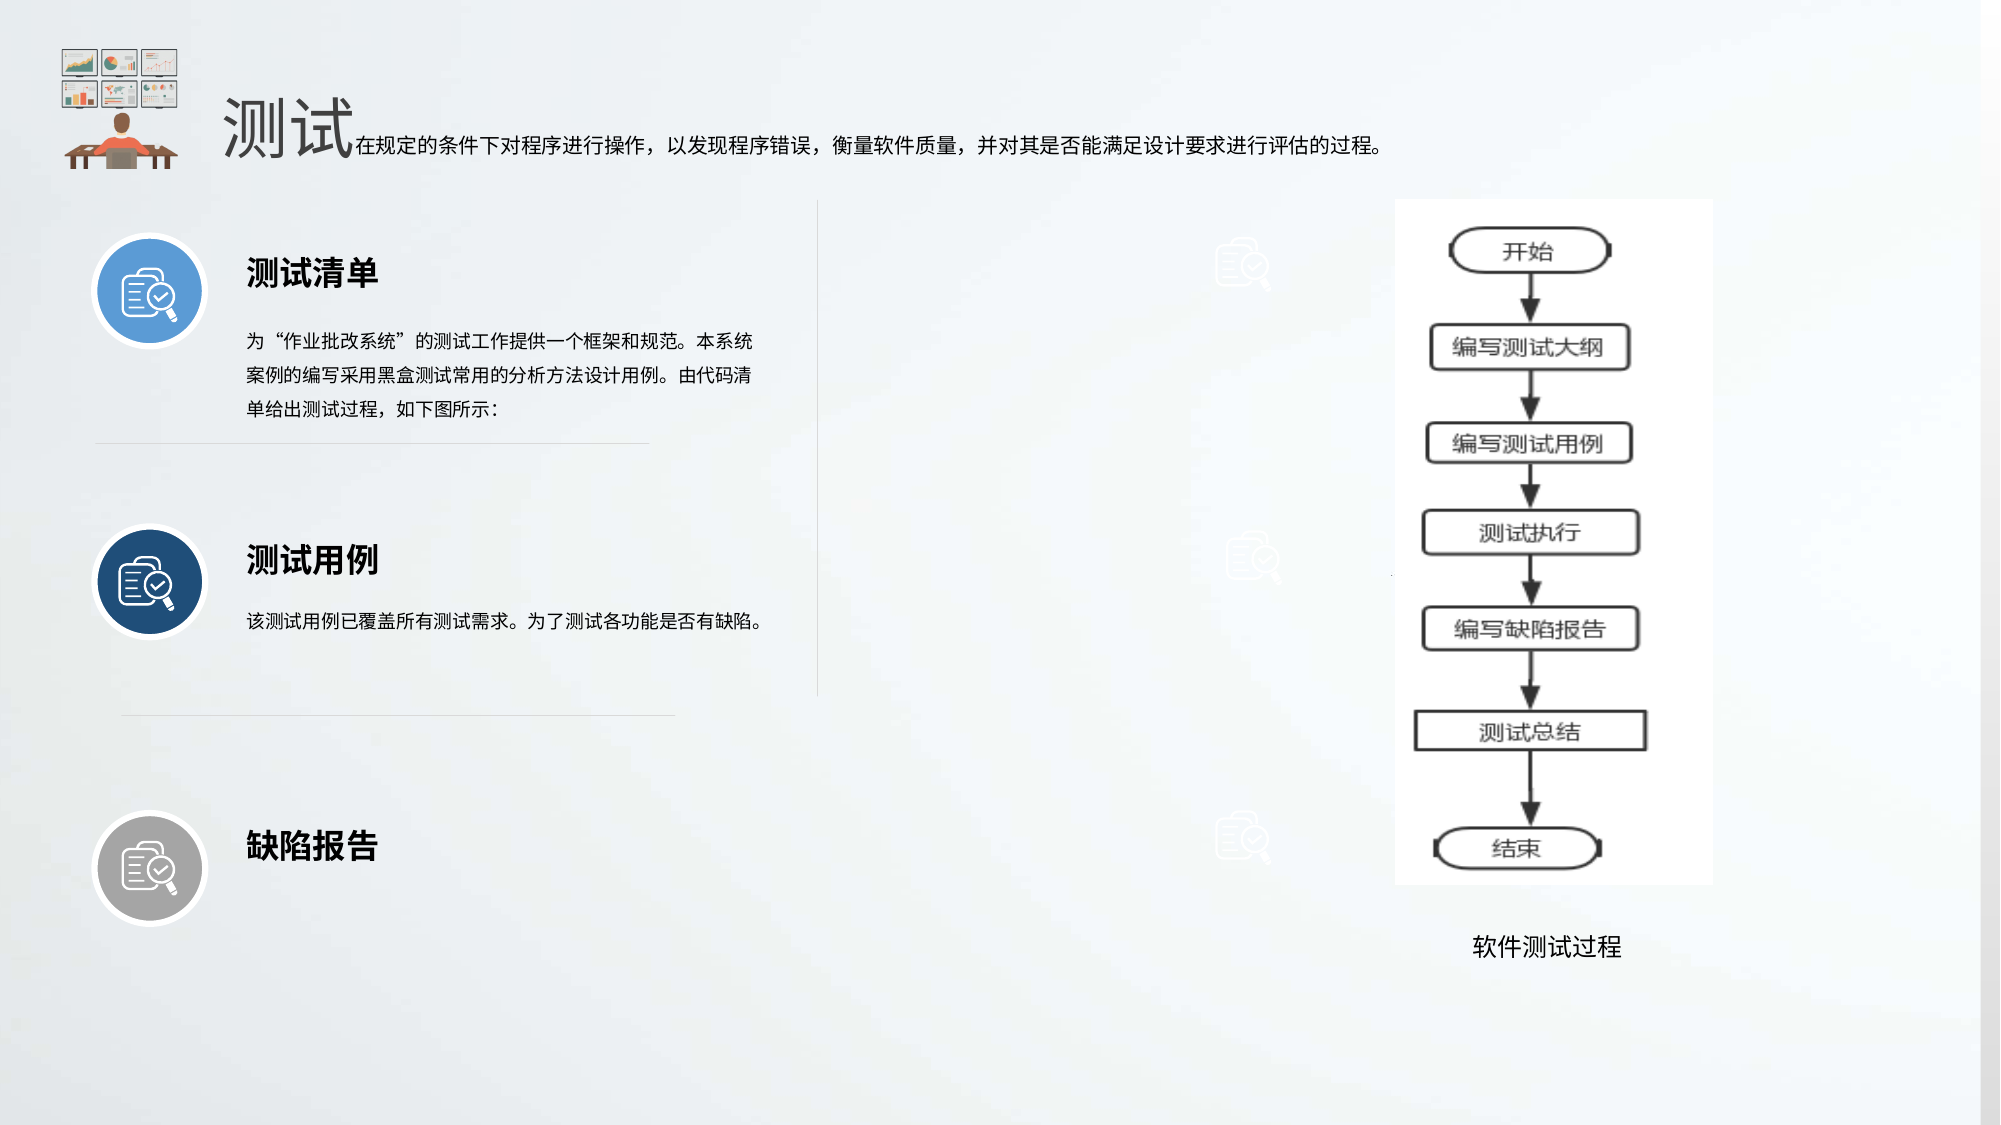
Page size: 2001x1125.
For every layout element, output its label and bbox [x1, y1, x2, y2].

text_box [0, 0, 1981, 1125]
picture [49, 29, 189, 169]
picture [1395, 199, 1713, 885]
